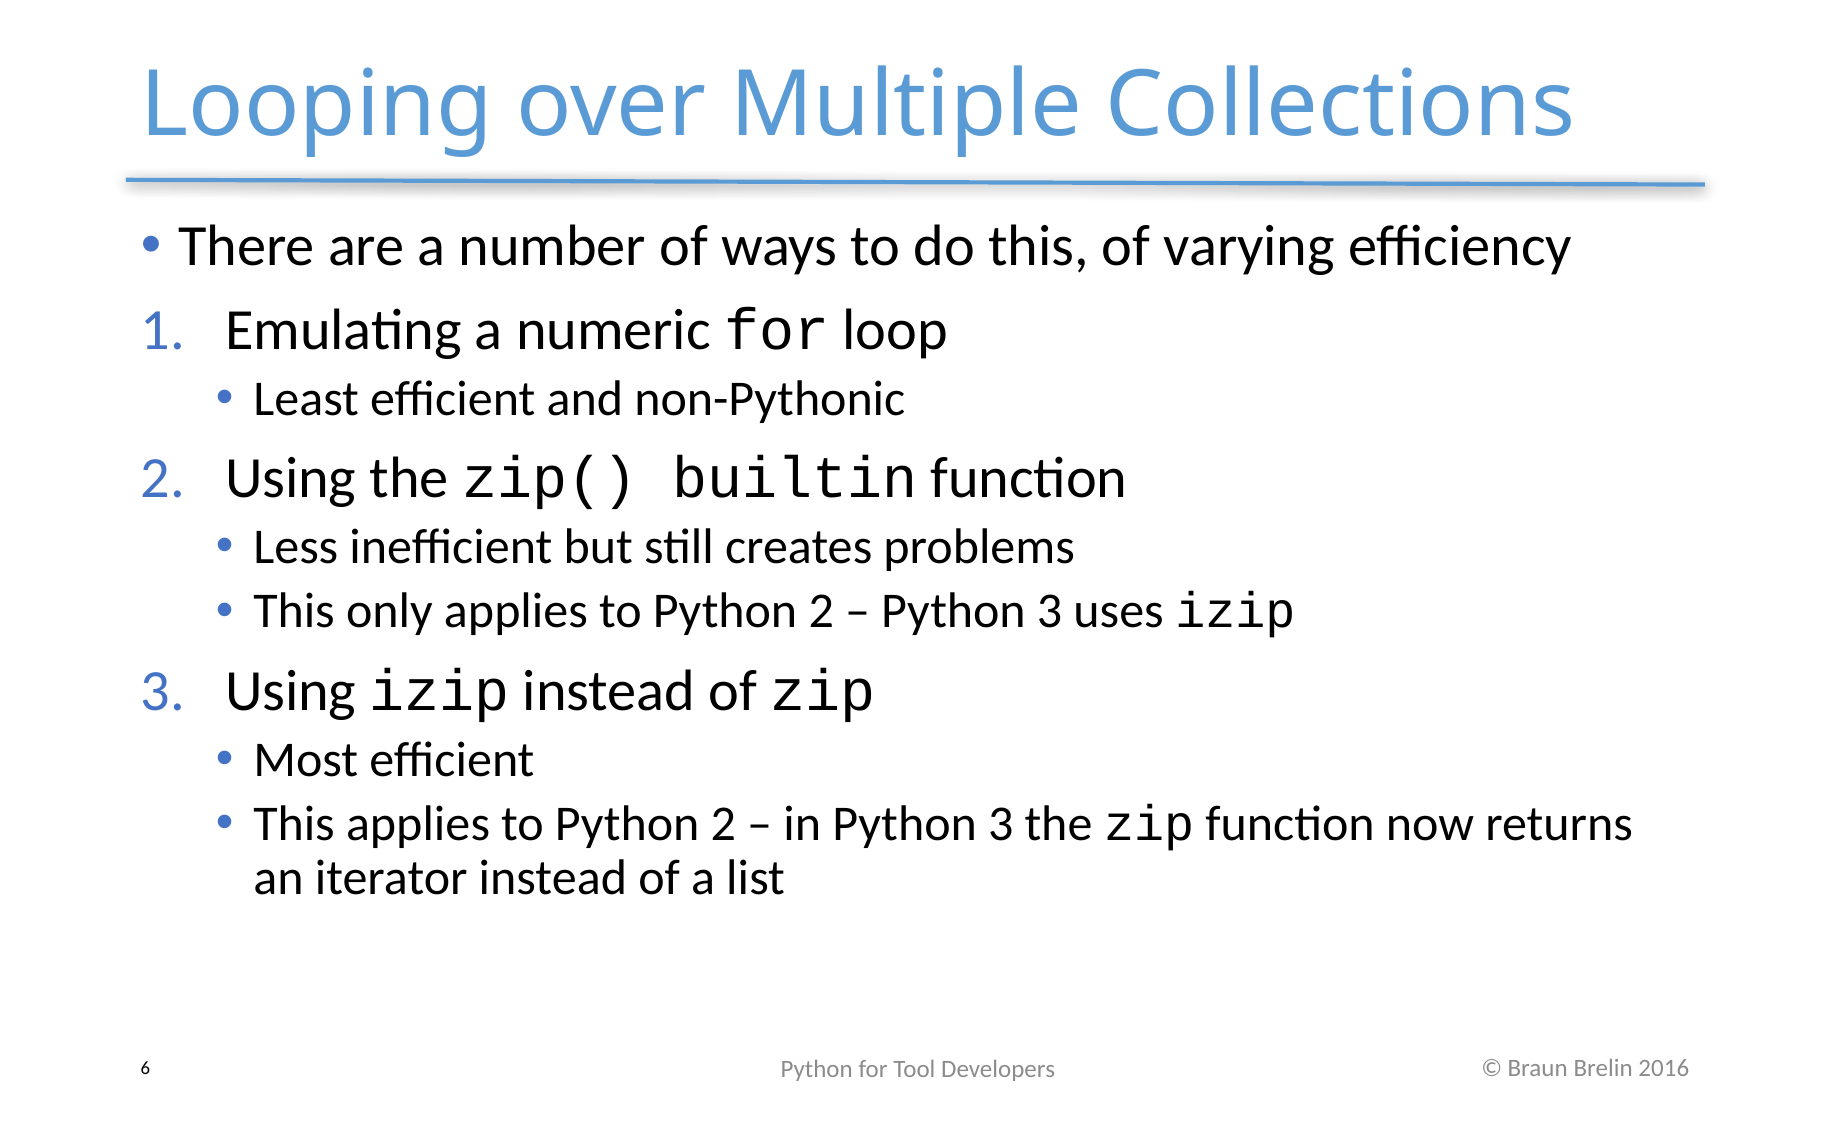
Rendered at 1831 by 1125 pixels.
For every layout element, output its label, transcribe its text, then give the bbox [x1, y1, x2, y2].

list There are a number of ways to do this, of varying efficiency Emulating a numeric for loop Least efficient and non-Pythonic Using the zip() builtin function Less inefficient but still creates problems This only applies to Python 2 – Python 3 uses izip Using izip instead of zip Most efficient This applies to Python 2 – in Python 3 the zip function now returns an iterator instead of a list [125, 207, 1705, 1015]
text_box 6 [125, 1048, 232, 1087]
title Looping over Multiple Collections [125, 31, 1705, 180]
footer Python for Tool Developers [594, 1036, 1242, 1100]
